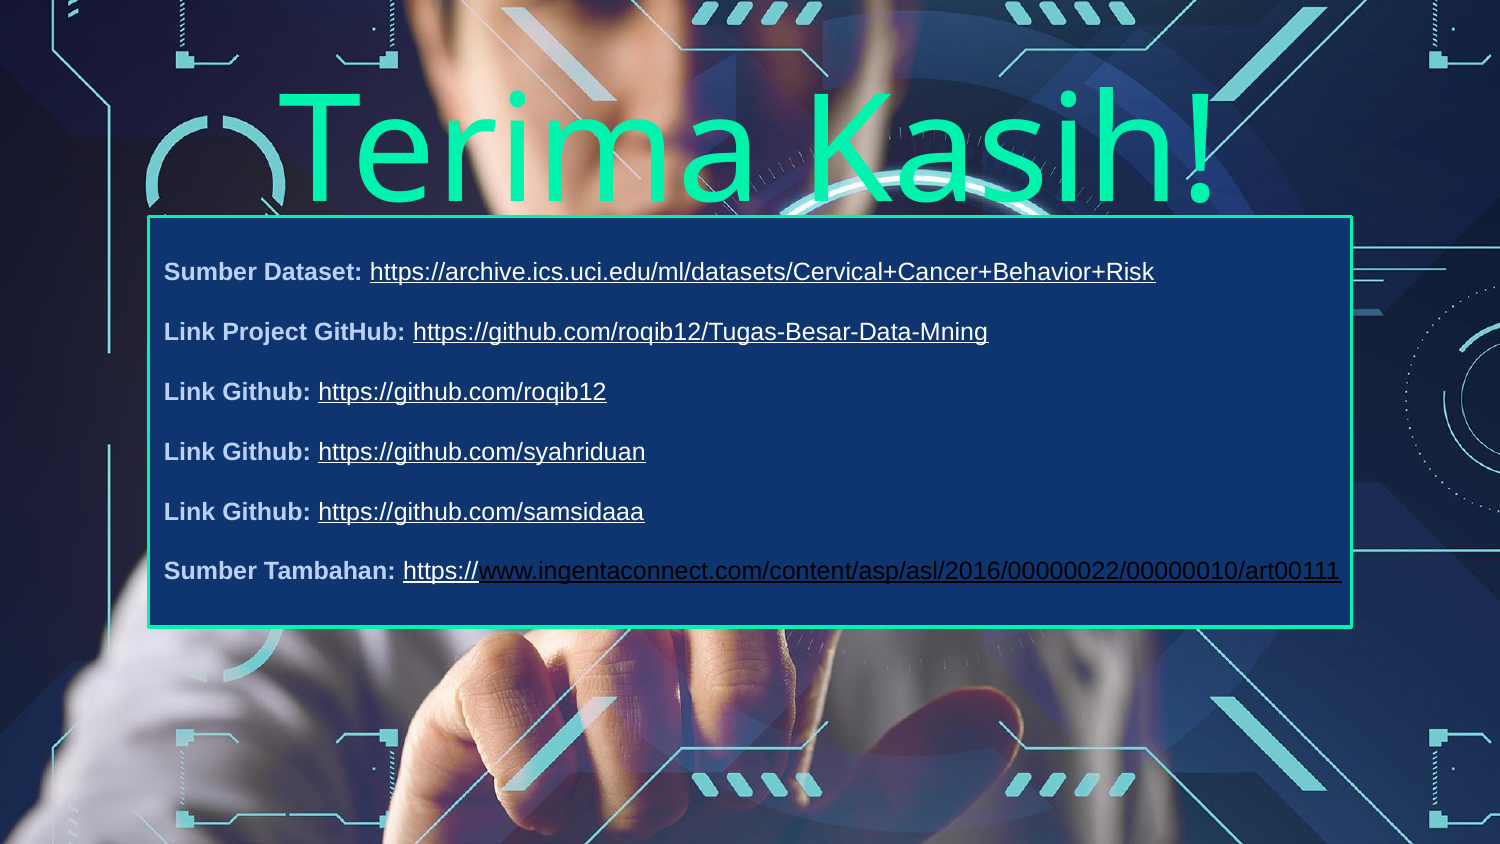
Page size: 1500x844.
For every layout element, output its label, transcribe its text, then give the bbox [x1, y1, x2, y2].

title Terima Kasih! [118, 51, 1382, 199]
text_box Sumber Dataset: https://archive.ics.uci.edu/ml/datasets/Cervical+Cancer+Behavior+Risk Link Project GitHub: https://github.com/roqib12/Tugas-Besar-Data-Mning Link Github: https://github.com/roqib12 Link Github: https://github.com/syahriduan Link Github: https://github.com/samsidaaa Sumber Tambahan: https://www.ingentaconnect.com/content/asp/asl/2016/00000022/00000010/art00111 [164, 217, 1349, 624]
picture [0, 0, 1500, 844]
